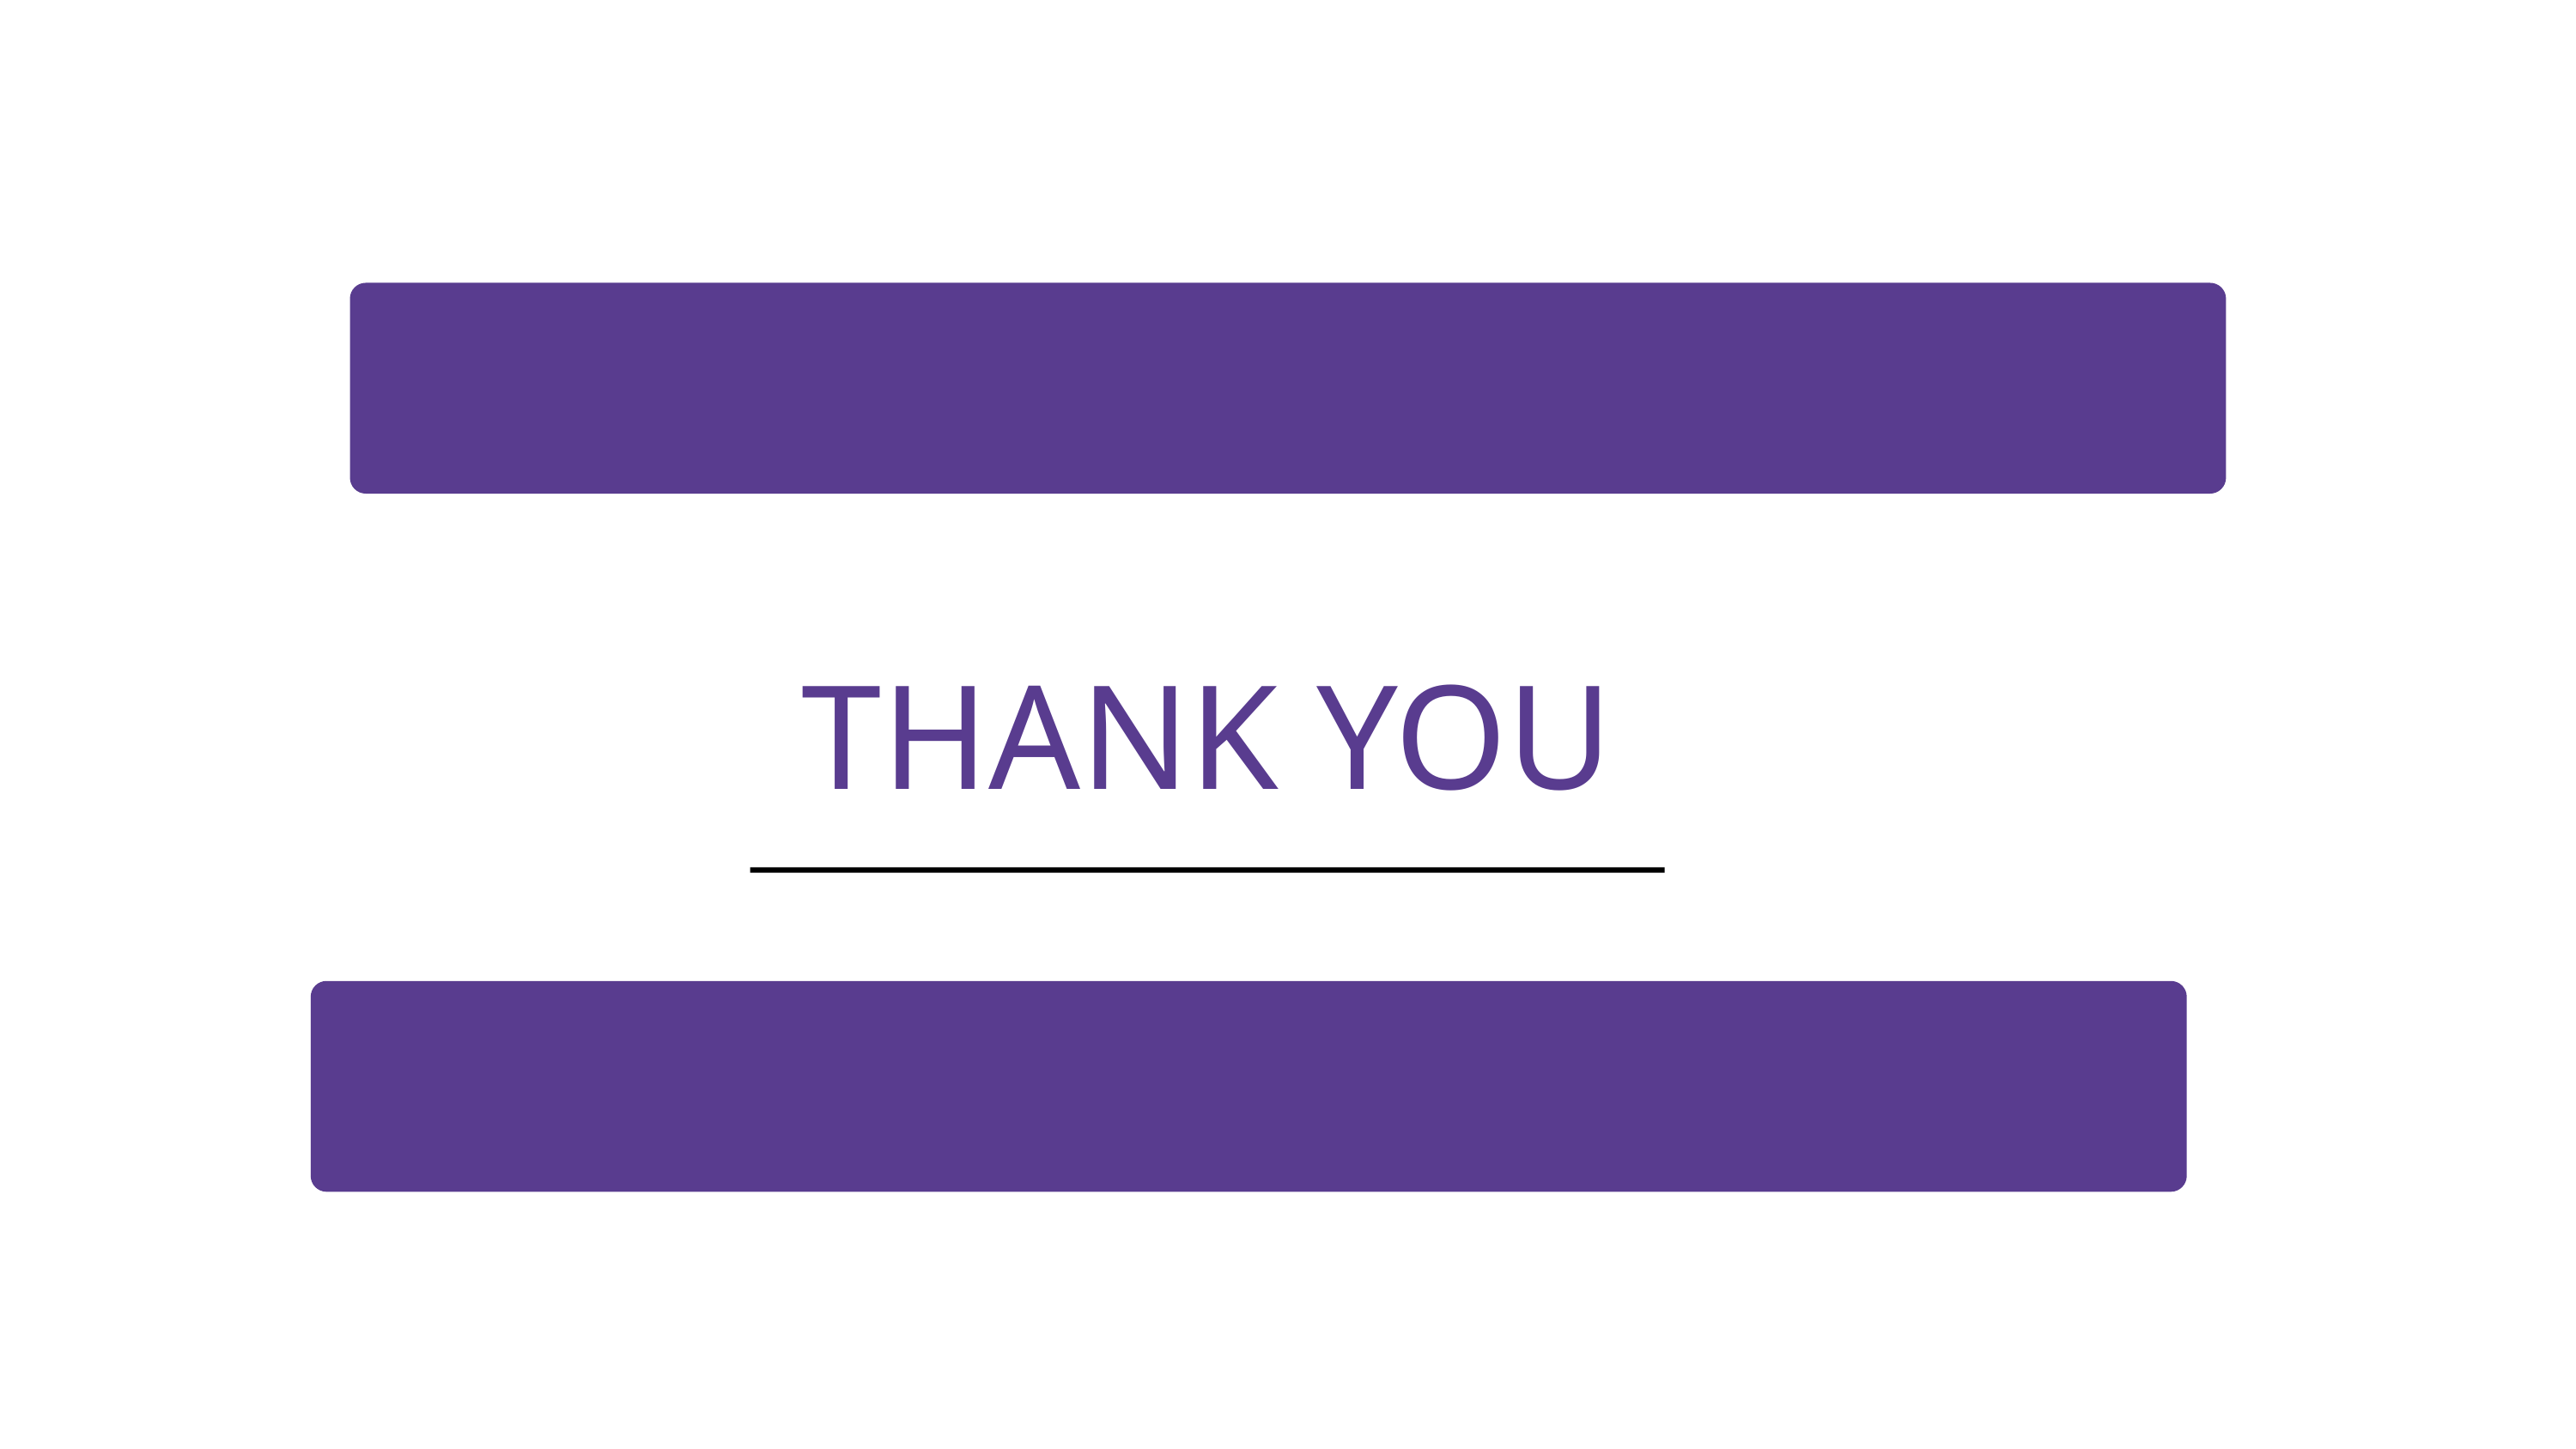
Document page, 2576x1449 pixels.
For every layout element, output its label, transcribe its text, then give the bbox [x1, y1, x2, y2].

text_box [349, 282, 2227, 494]
text_box THANK YOU [493, 616, 1923, 721]
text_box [310, 980, 2187, 1192]
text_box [0, 724, 2576, 1449]
